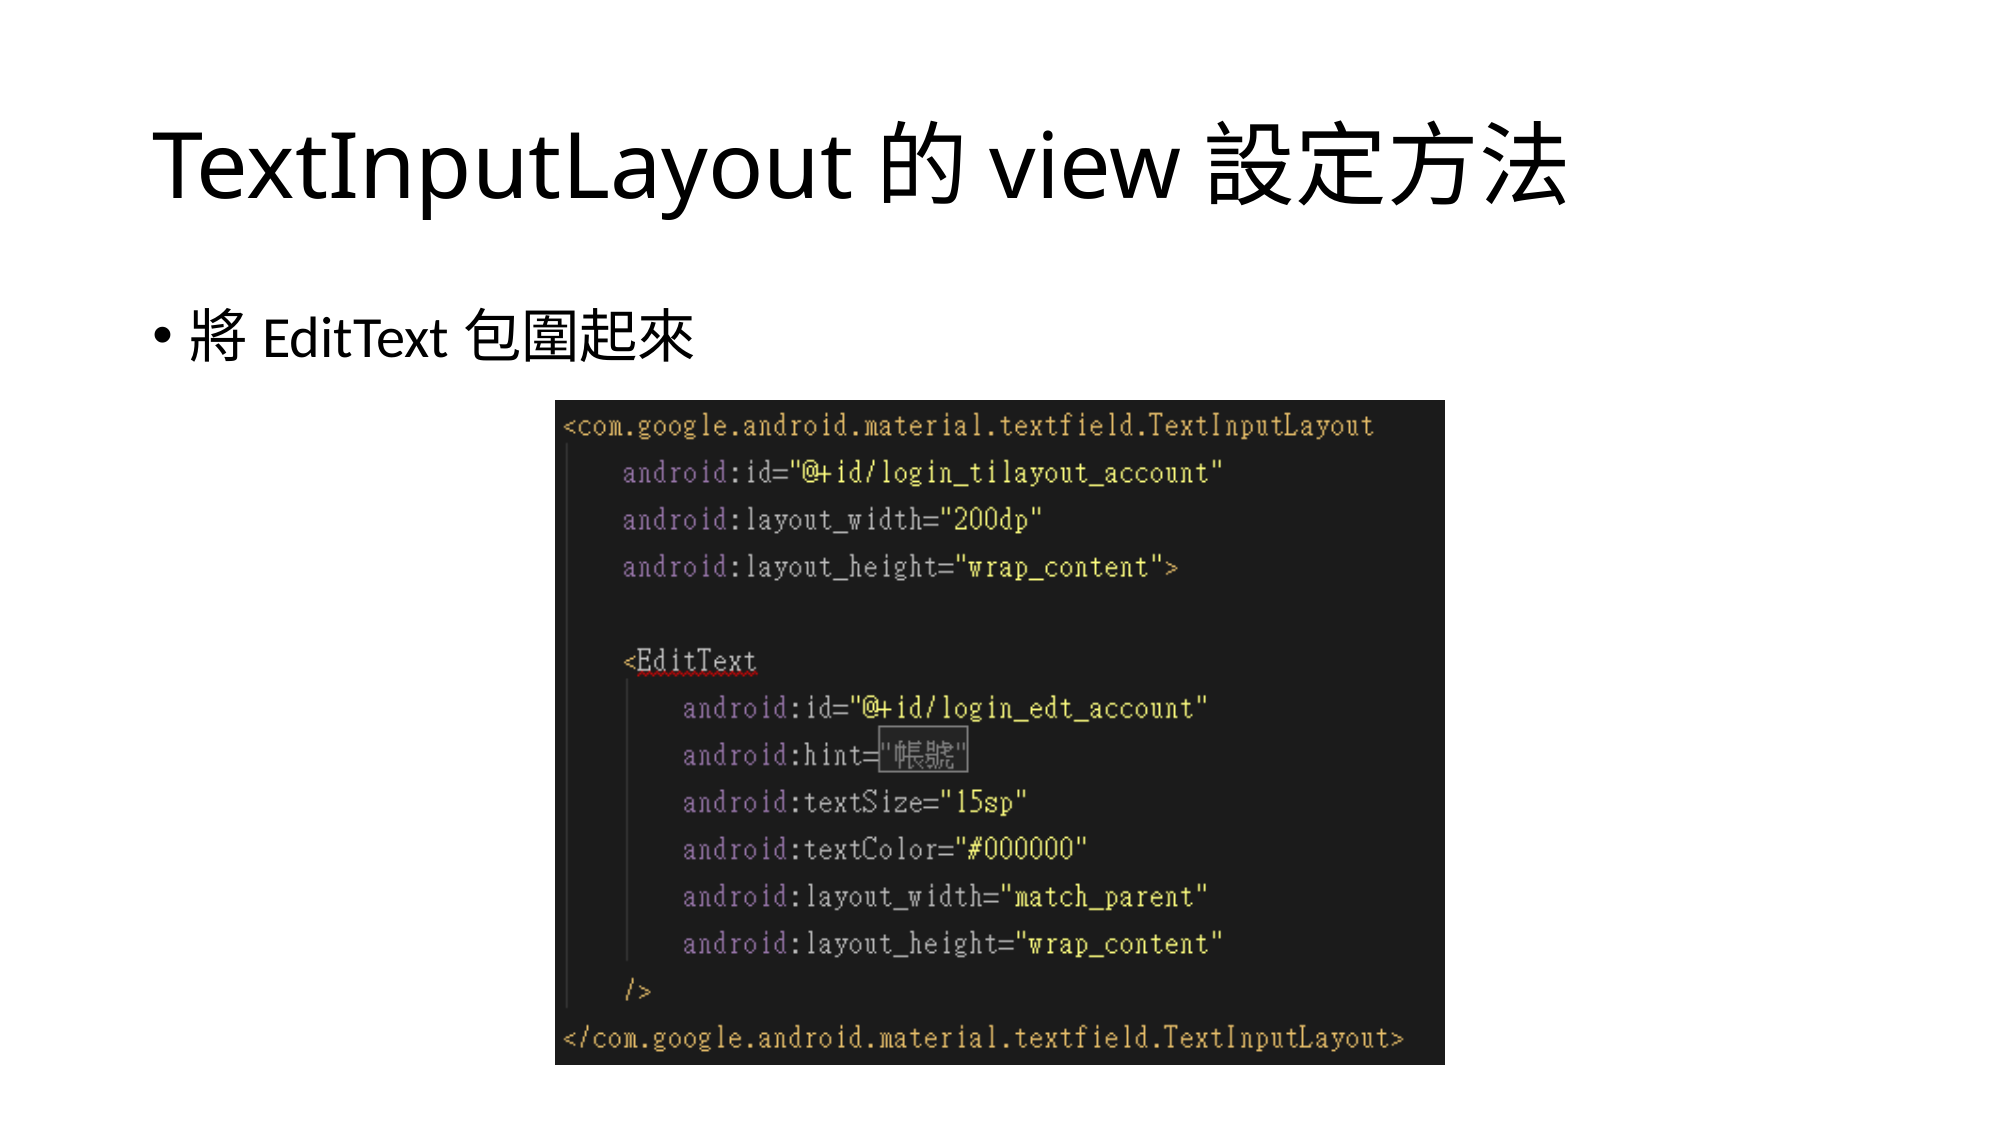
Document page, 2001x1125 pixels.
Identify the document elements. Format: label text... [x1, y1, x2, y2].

list 將EditText包圍起來 [137, 299, 1863, 401]
picture [555, 400, 1445, 1065]
title TextInputLayout的view設定方法 [137, 59, 1863, 278]
